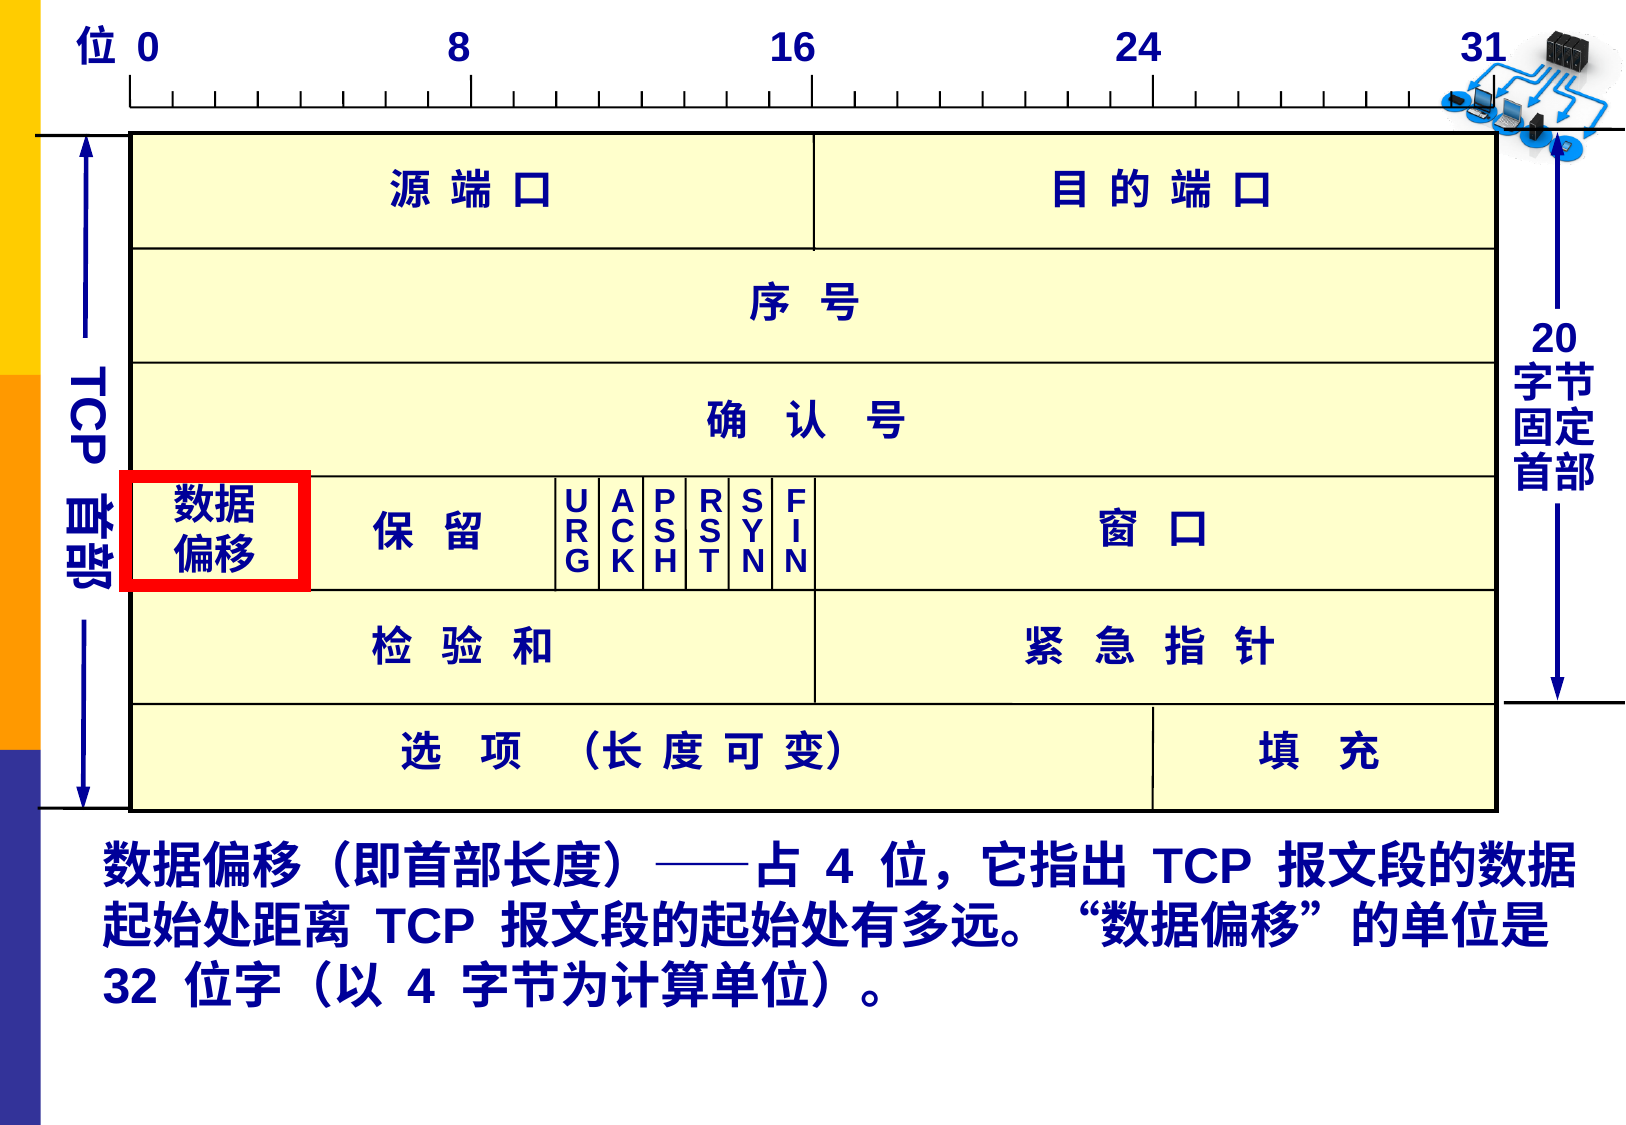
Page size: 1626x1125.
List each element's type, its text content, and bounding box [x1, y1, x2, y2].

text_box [34, 12, 1625, 813]
text_box 数据偏移（即首部长度）——占 4 位，它指出 TCP 报文段的数据起始处距离 TCP 报文段的起始处有多远。“数据偏移”的单位是 32 位字（以 4 字节为计算单位）。 [87, 826, 1600, 1021]
